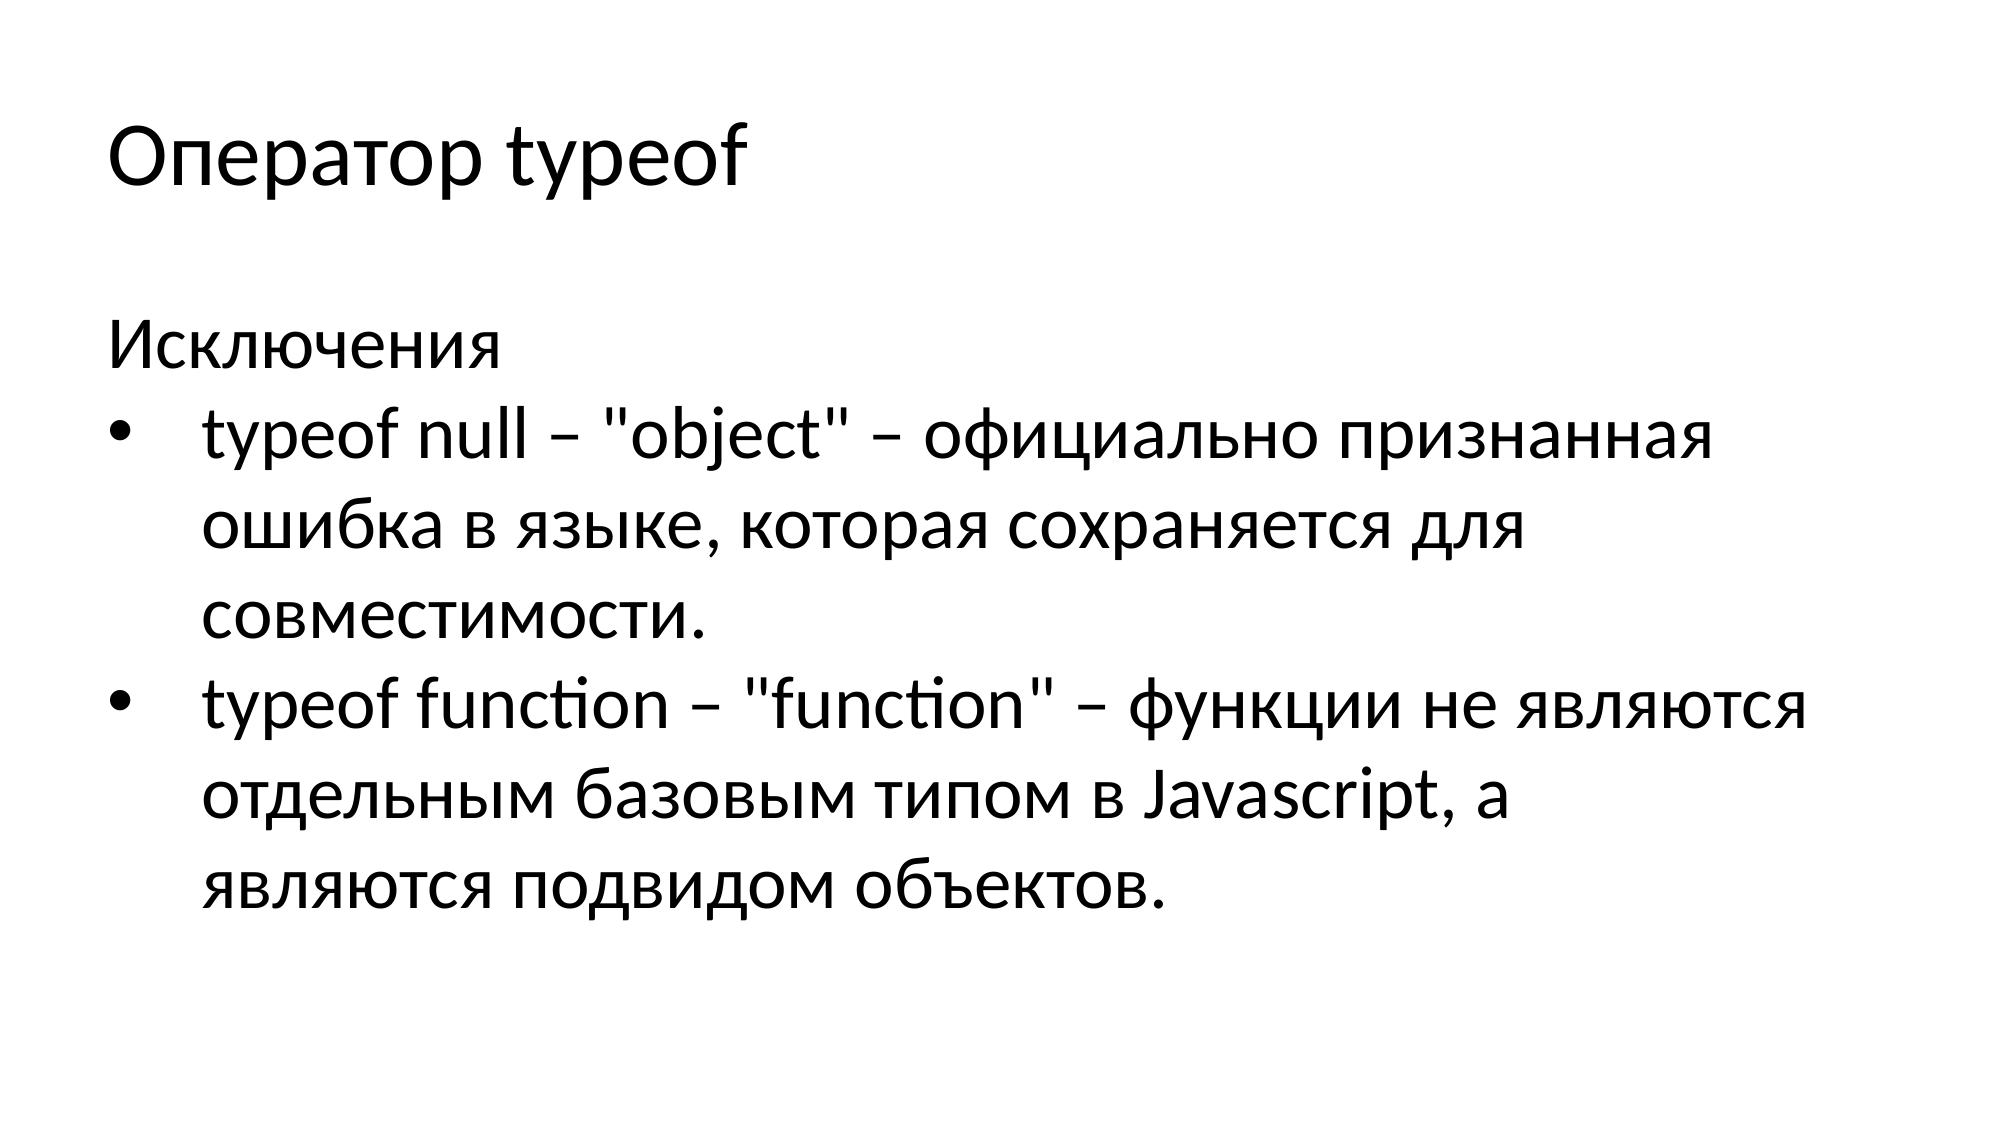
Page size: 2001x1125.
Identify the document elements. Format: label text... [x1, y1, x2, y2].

text_box Оператор typeof Исключения typeof null – "object" – официально признанная ошибка в языке, которая сохраняется для совместимости. typeof function – "function" – функции не являются отдельным базовым типом в Javascript, а являются подвидом объектов. [92, 86, 1836, 932]
